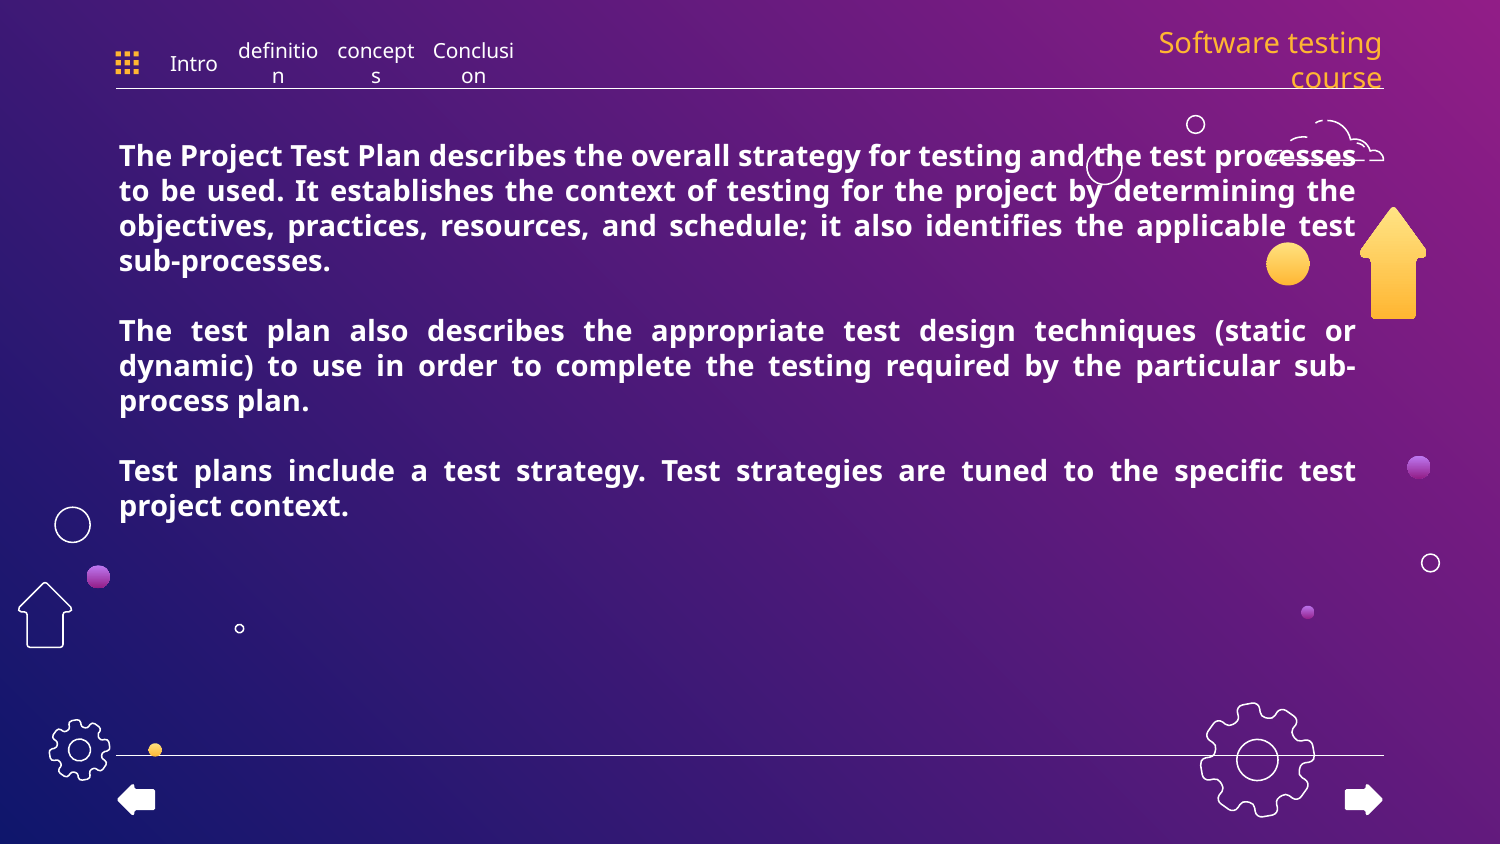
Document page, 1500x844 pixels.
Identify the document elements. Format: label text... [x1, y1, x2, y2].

text_box [117, 784, 156, 816]
text_box [148, 743, 162, 757]
text_box Intro [151, 45, 235, 81]
text_box concepts [333, 45, 419, 81]
text_box [18, 582, 72, 648]
text_box [86, 565, 110, 589]
text_box Conclusion [430, 45, 517, 81]
text_box [1373, 206, 1427, 319]
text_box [1269, 120, 1385, 161]
text_box [49, 719, 110, 781]
text_box definition [235, 45, 322, 81]
text_box [1407, 455, 1431, 479]
text_box The Project Test Plan describes the overall strategy for testing and the test processes to be used. It establishes the context of testing for the project by determining the objectives, practices, resources, and schedule; it also identifies the applicable test sub-processes. The test plan also describes the appropriate test design techniques (static or dynamic) to use in order to complete the testing required by the particular sub-process plan. Test plans include a test strategy. Test strategies are tuned to the specific test project context. [104, 130, 1373, 530]
text_box [1200, 703, 1315, 817]
text_box [1344, 784, 1383, 816]
text_box [109, 45, 145, 81]
text_box Software testing course [1095, 34, 1383, 85]
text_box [115, 50, 139, 75]
text_box [1301, 605, 1315, 620]
